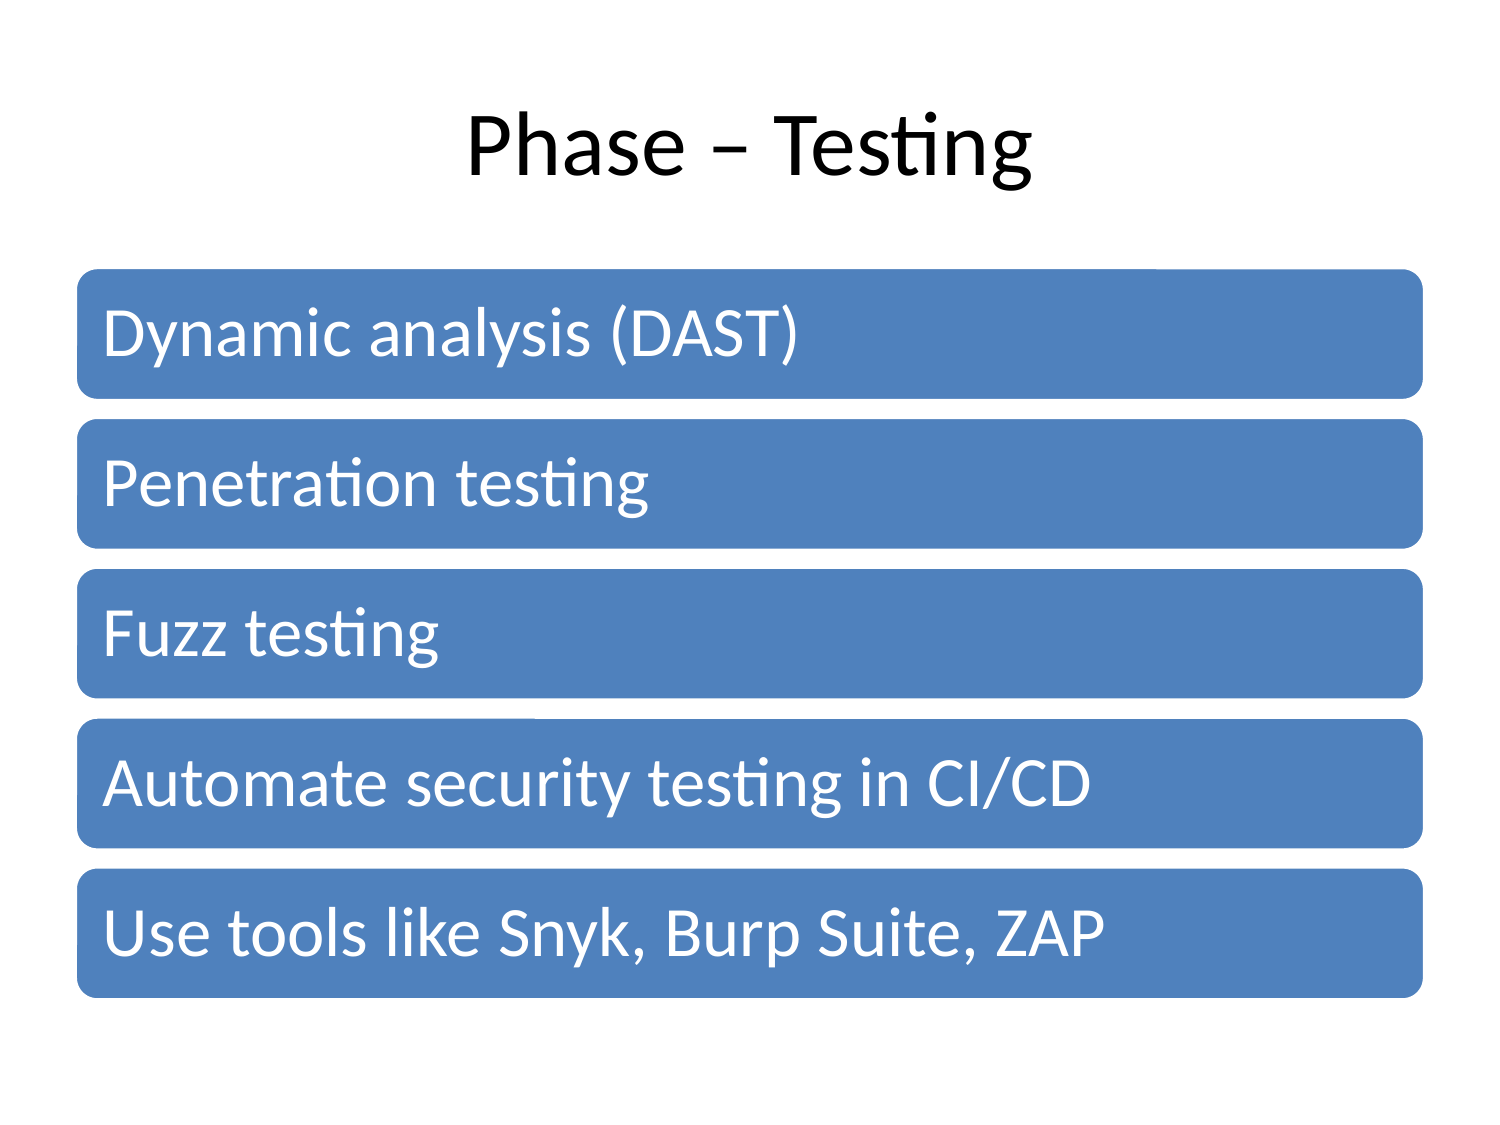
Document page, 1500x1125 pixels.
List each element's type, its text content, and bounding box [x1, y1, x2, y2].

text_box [74, 266, 1426, 1001]
title Phase – Testing [75, 45, 1425, 233]
